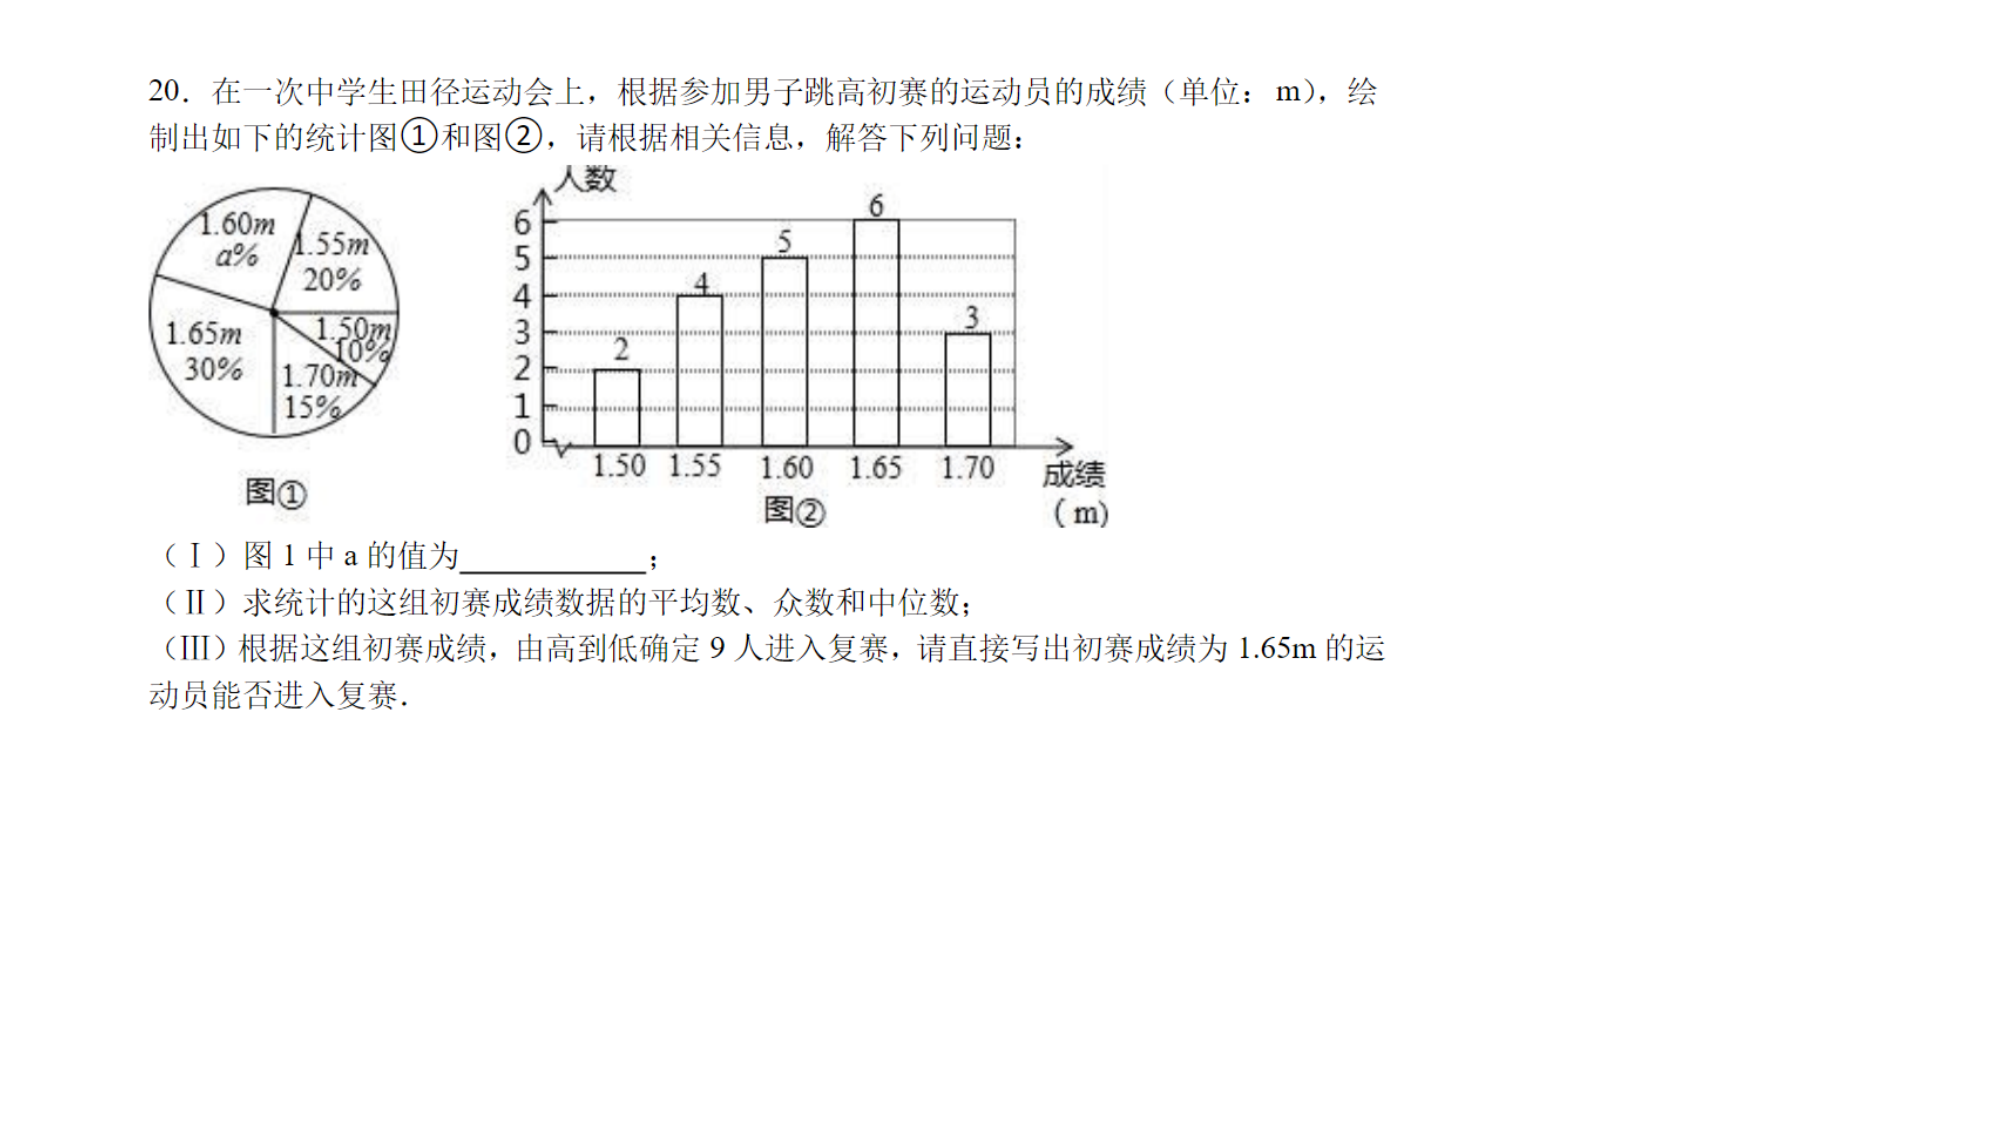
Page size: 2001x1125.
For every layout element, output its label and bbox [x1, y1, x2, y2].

picture [118, 70, 1559, 725]
